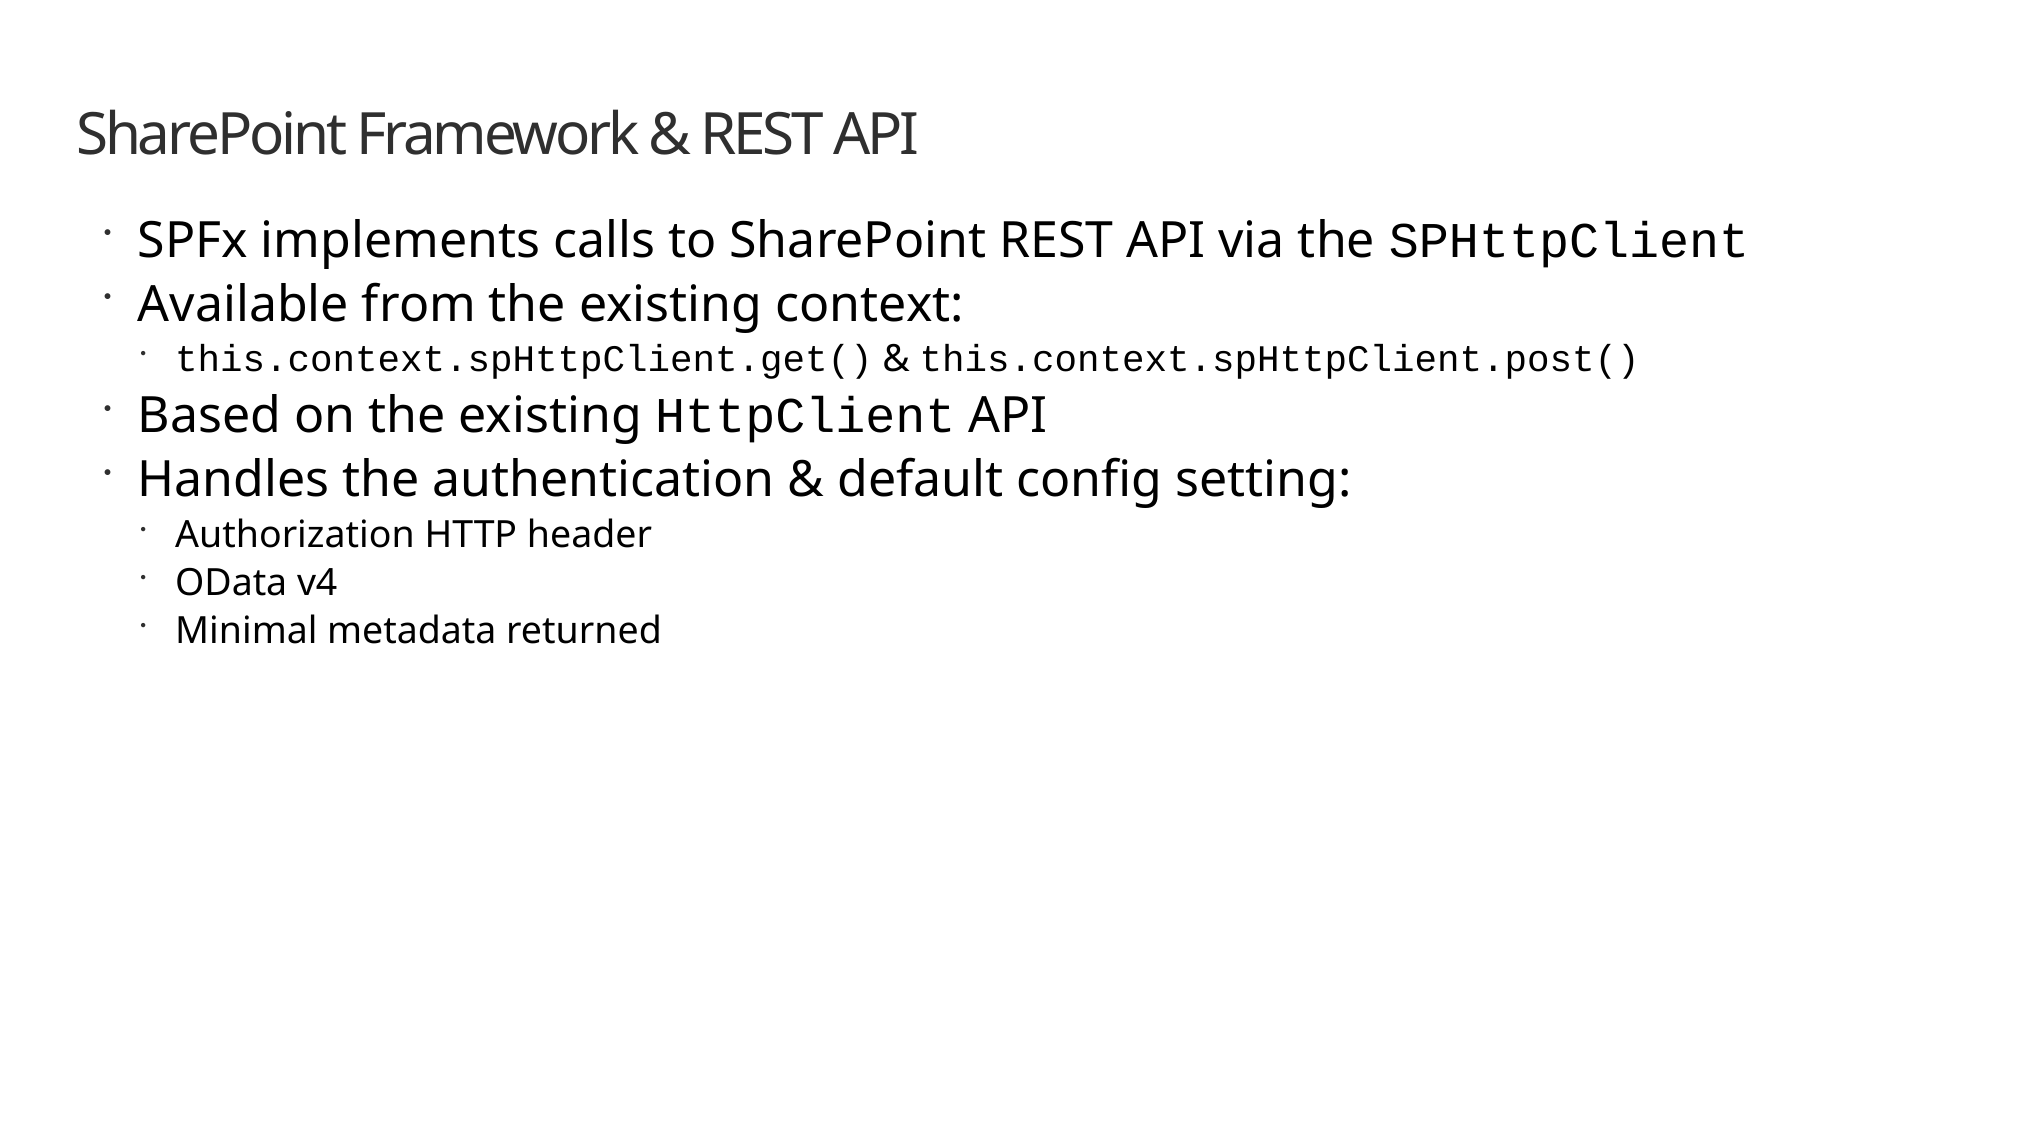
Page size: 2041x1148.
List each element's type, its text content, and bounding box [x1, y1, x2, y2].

title SharePoint Framework & REST API [76, 103, 1975, 172]
list SPFx implements calls to SharePoint REST API via the SPHttpClient Available from the existing context: this.context.spHttpClient.get() & this.context.spHttpClient.post() Based on the existing HttpClient API Handles the authentication & default config setting: Authorization HTTP header OData v4 Minimal metadata returned [76, 198, 1975, 684]
